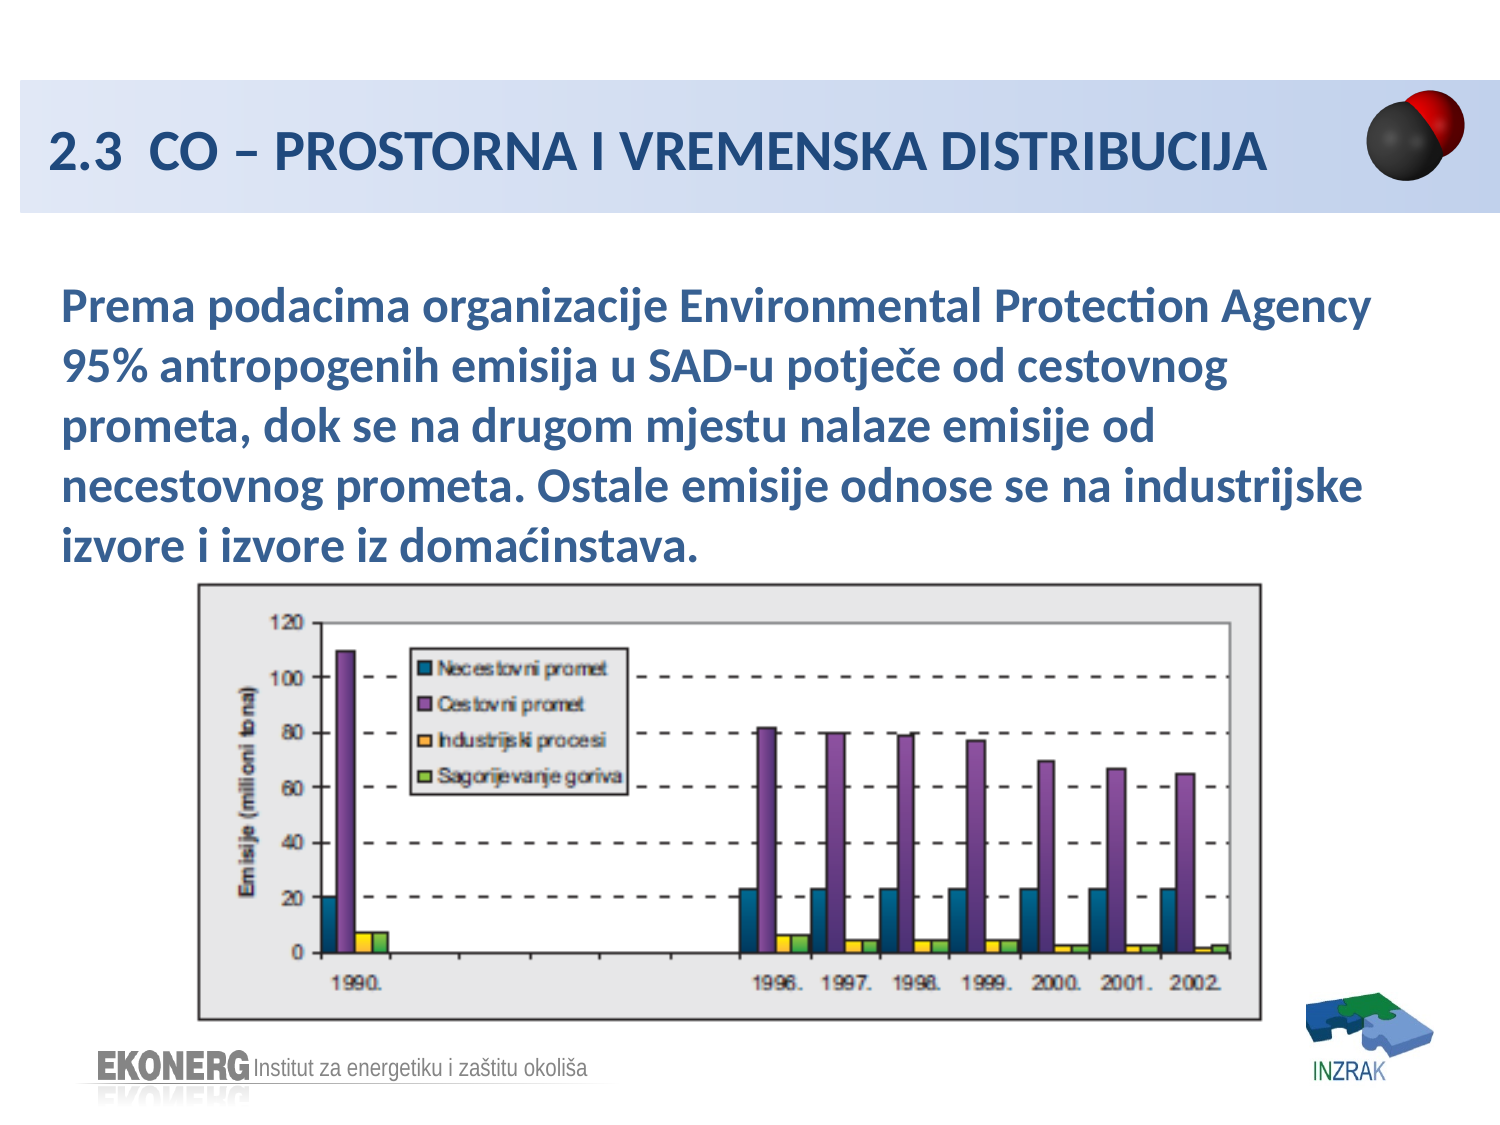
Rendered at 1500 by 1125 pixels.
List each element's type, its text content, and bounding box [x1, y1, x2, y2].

title 2.3 CO – PROSTORNA I VREMENSKA DISTRIBUCIJA [20, 80, 1500, 213]
picture [1345, 67, 1487, 202]
text_box Prema podacima organizacije Environmental Protection Agency 95% antropogenih emisija u SAD-u potječe od cestovnog prometa, dok se na drugom mjestu nalaze emisije od necestovnog prometa. Ostale emisije odnose se na industrijske izvore i izvore iz domaćinstava. [46, 265, 1444, 580]
picture [155, 574, 1434, 1088]
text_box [61, 1038, 636, 1112]
